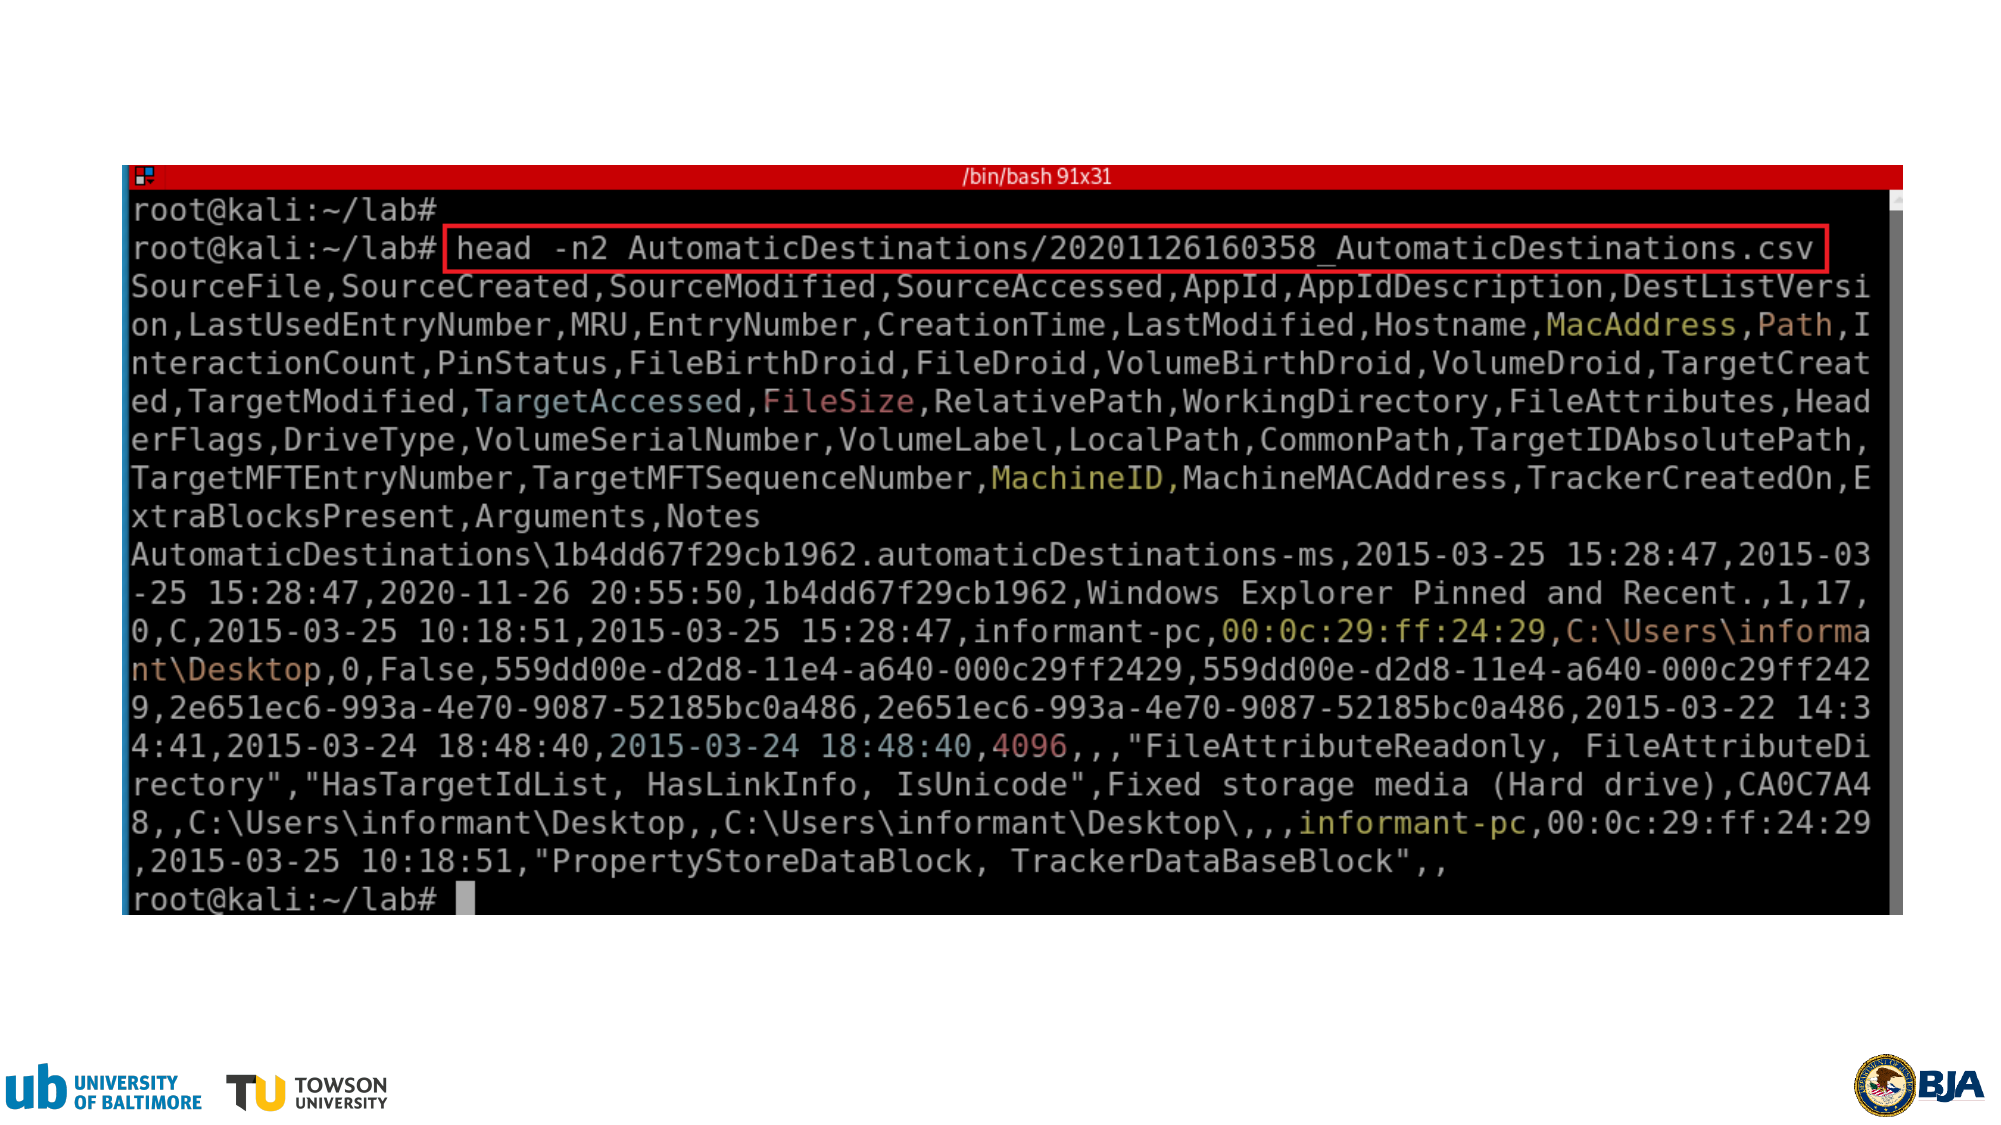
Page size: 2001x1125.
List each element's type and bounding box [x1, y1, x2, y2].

picture [0, 1031, 407, 1125]
picture [1854, 1054, 1986, 1117]
picture [121, 165, 1903, 915]
